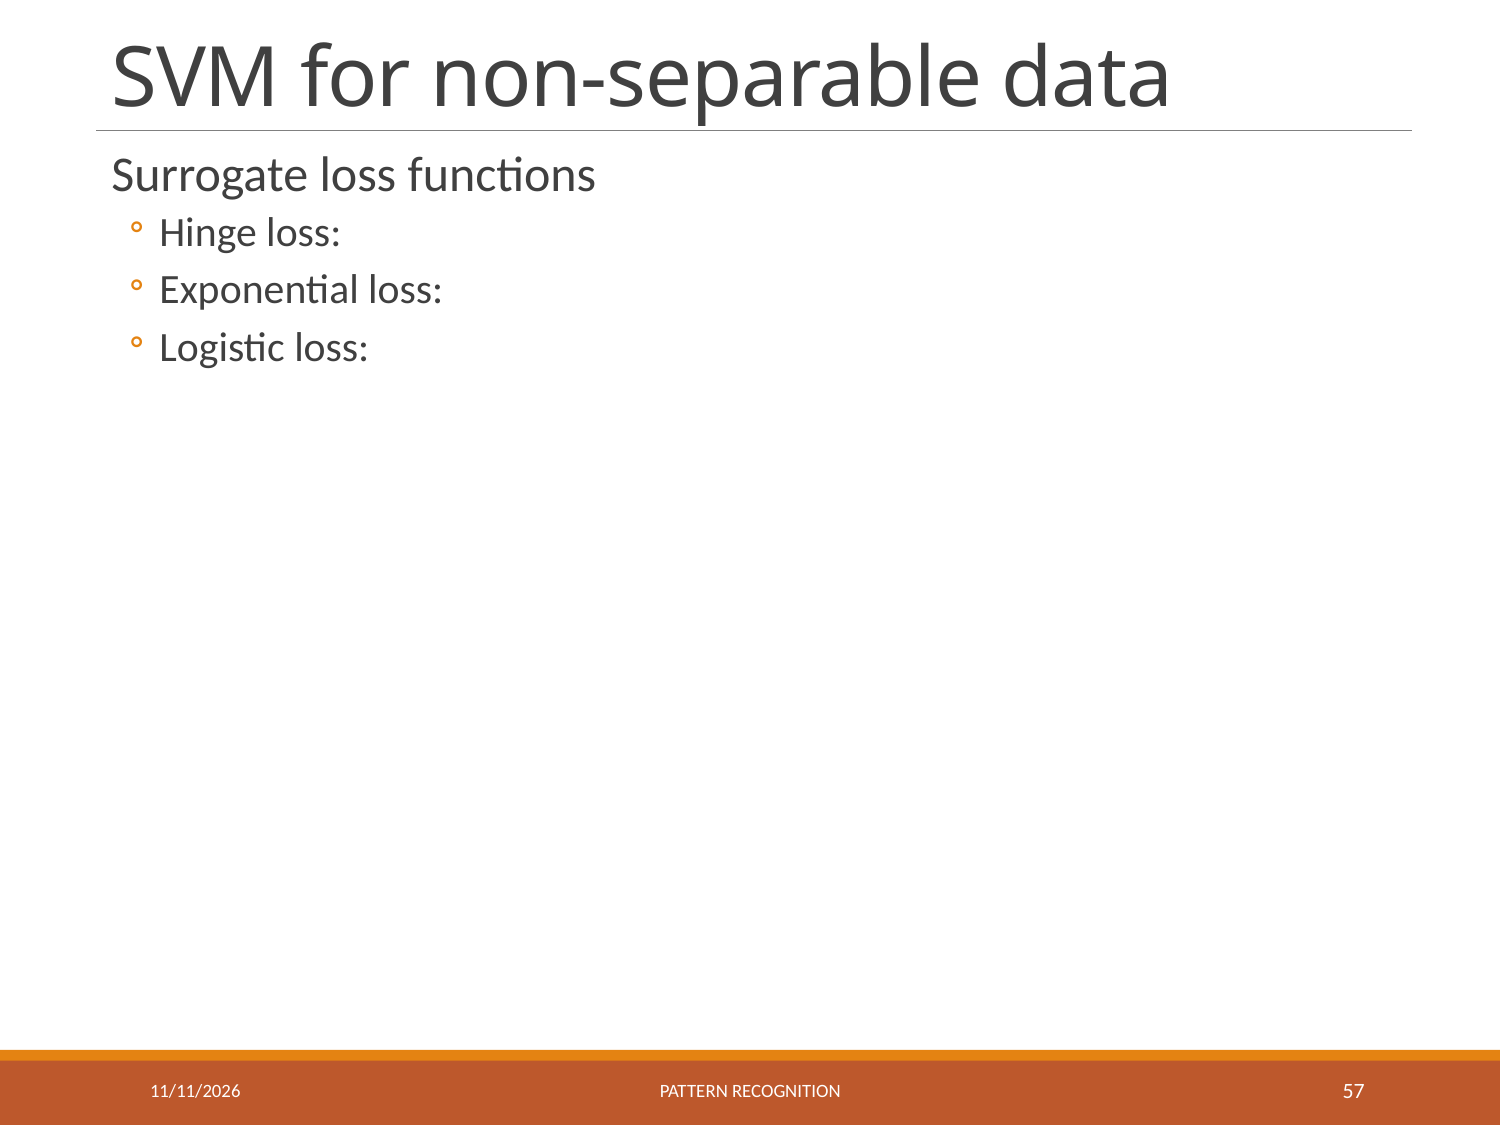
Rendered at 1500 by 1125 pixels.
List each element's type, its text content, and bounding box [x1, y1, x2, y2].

title SVM for non-separable data [96, 19, 1413, 131]
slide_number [135, 1059, 440, 1120]
footer Pattern recognition [453, 1059, 1047, 1120]
slide_number 57 [1218, 1059, 1380, 1120]
